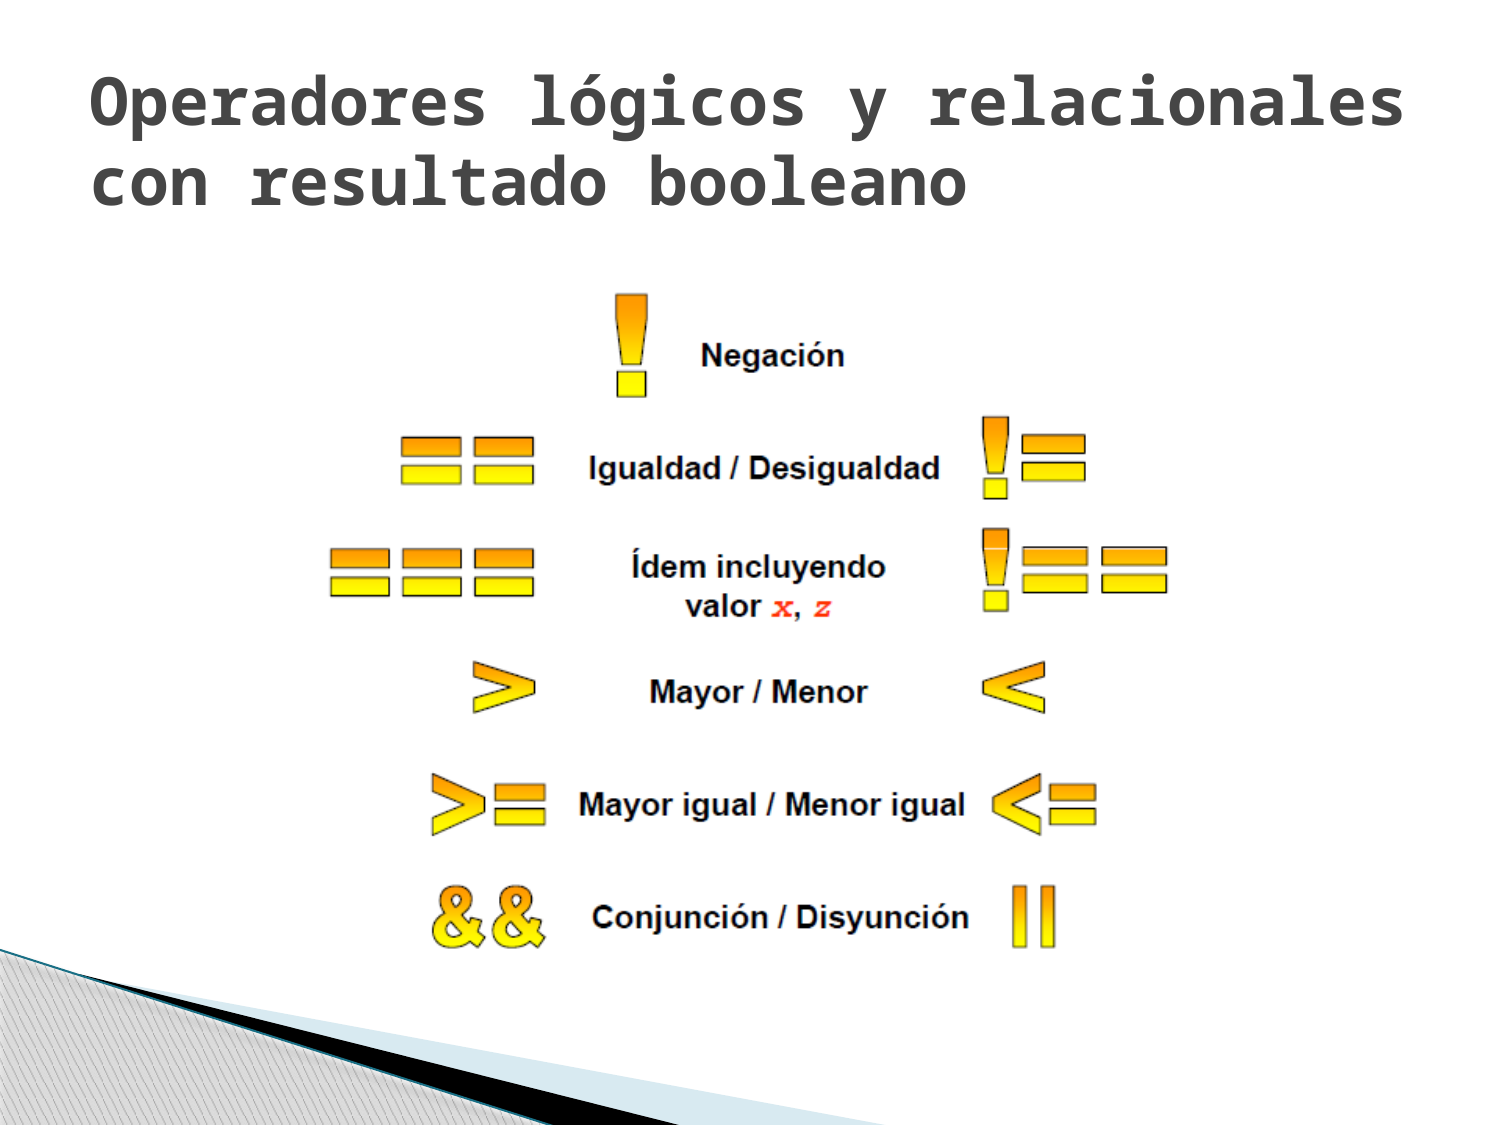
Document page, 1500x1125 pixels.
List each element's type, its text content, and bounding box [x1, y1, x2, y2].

title Operadores lógicos y relacionales con resultado booleano [75, 45, 1425, 233]
picture [286, 265, 1211, 988]
